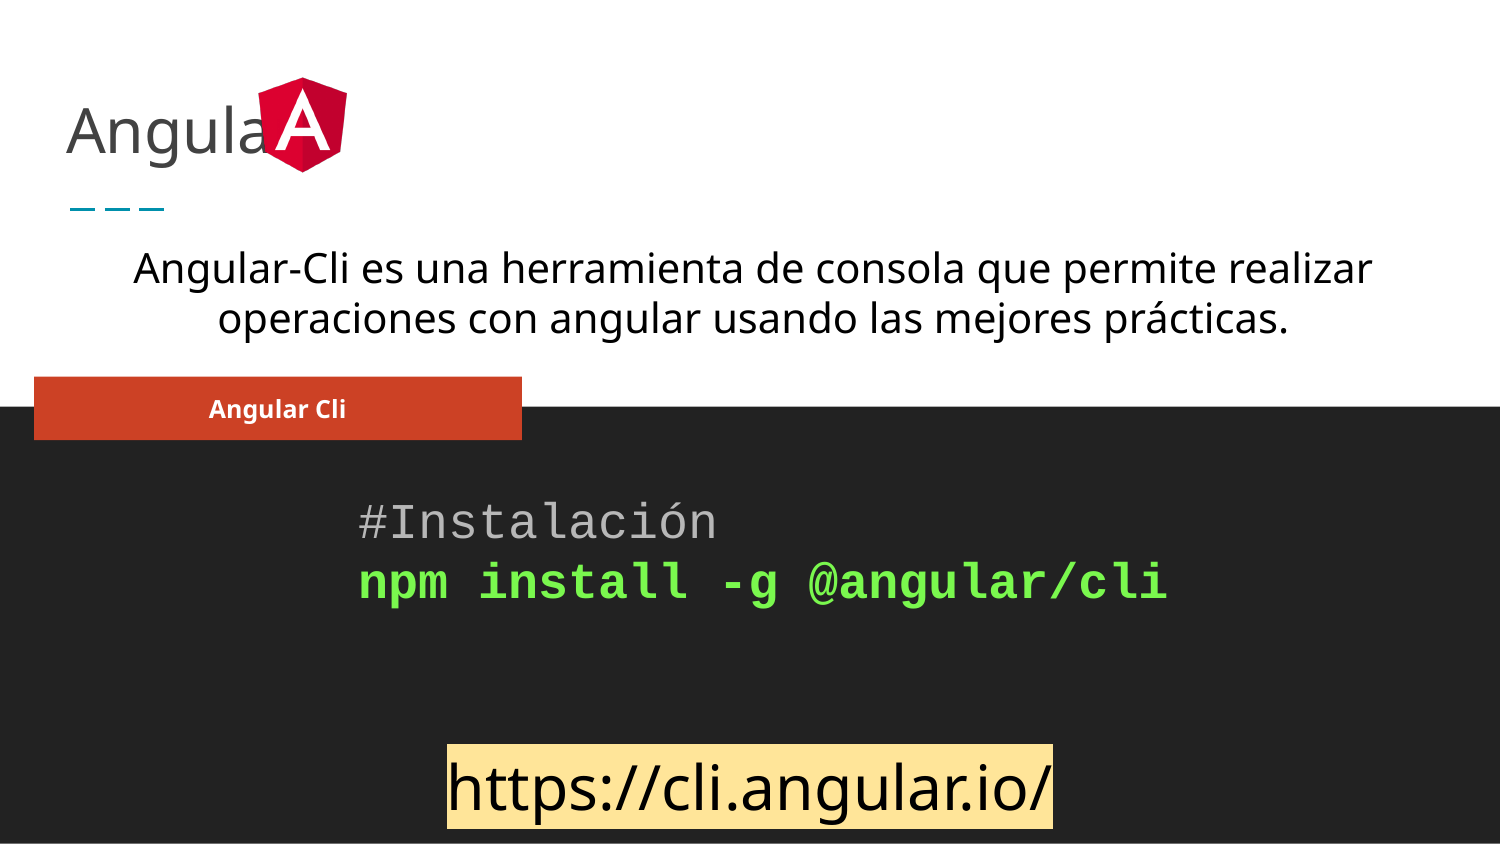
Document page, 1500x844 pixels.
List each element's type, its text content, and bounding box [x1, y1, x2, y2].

text_box Angular Cli [34, 376, 522, 441]
text_box [0, 406, 1500, 844]
picture [242, 63, 362, 183]
text_box #Instalación npm install -g @angular/cli [343, 473, 1208, 656]
text_box Angular-Cli es una herramienta de consola que permite realizar operaciones con angular usando las mejores prácticas. [42, 227, 1465, 474]
text_box https://cli.angular.io/ [429, 732, 1071, 804]
title Angular [51, 61, 1449, 182]
